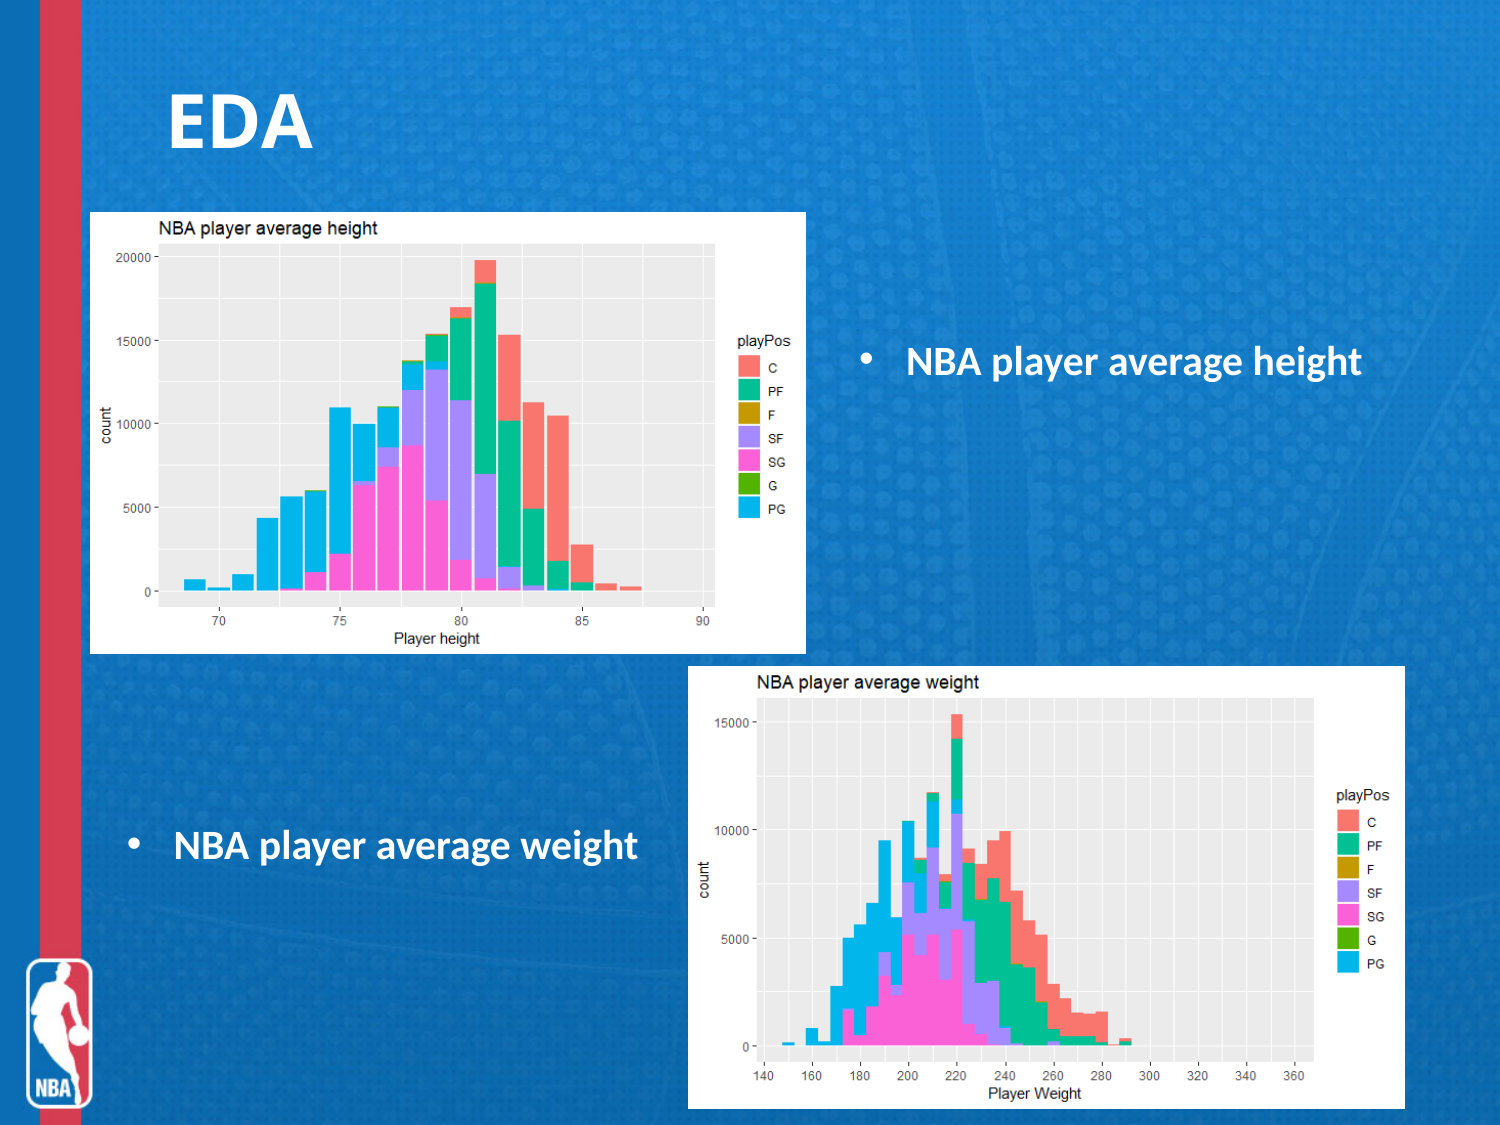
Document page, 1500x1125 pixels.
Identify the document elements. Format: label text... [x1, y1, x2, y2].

picture [0, 0, 1500, 1125]
title EDA [150, 24, 1450, 213]
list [89, 212, 806, 655]
text_box NBA player average weight [112, 810, 656, 876]
text_box NBA player average height [844, 326, 1388, 392]
